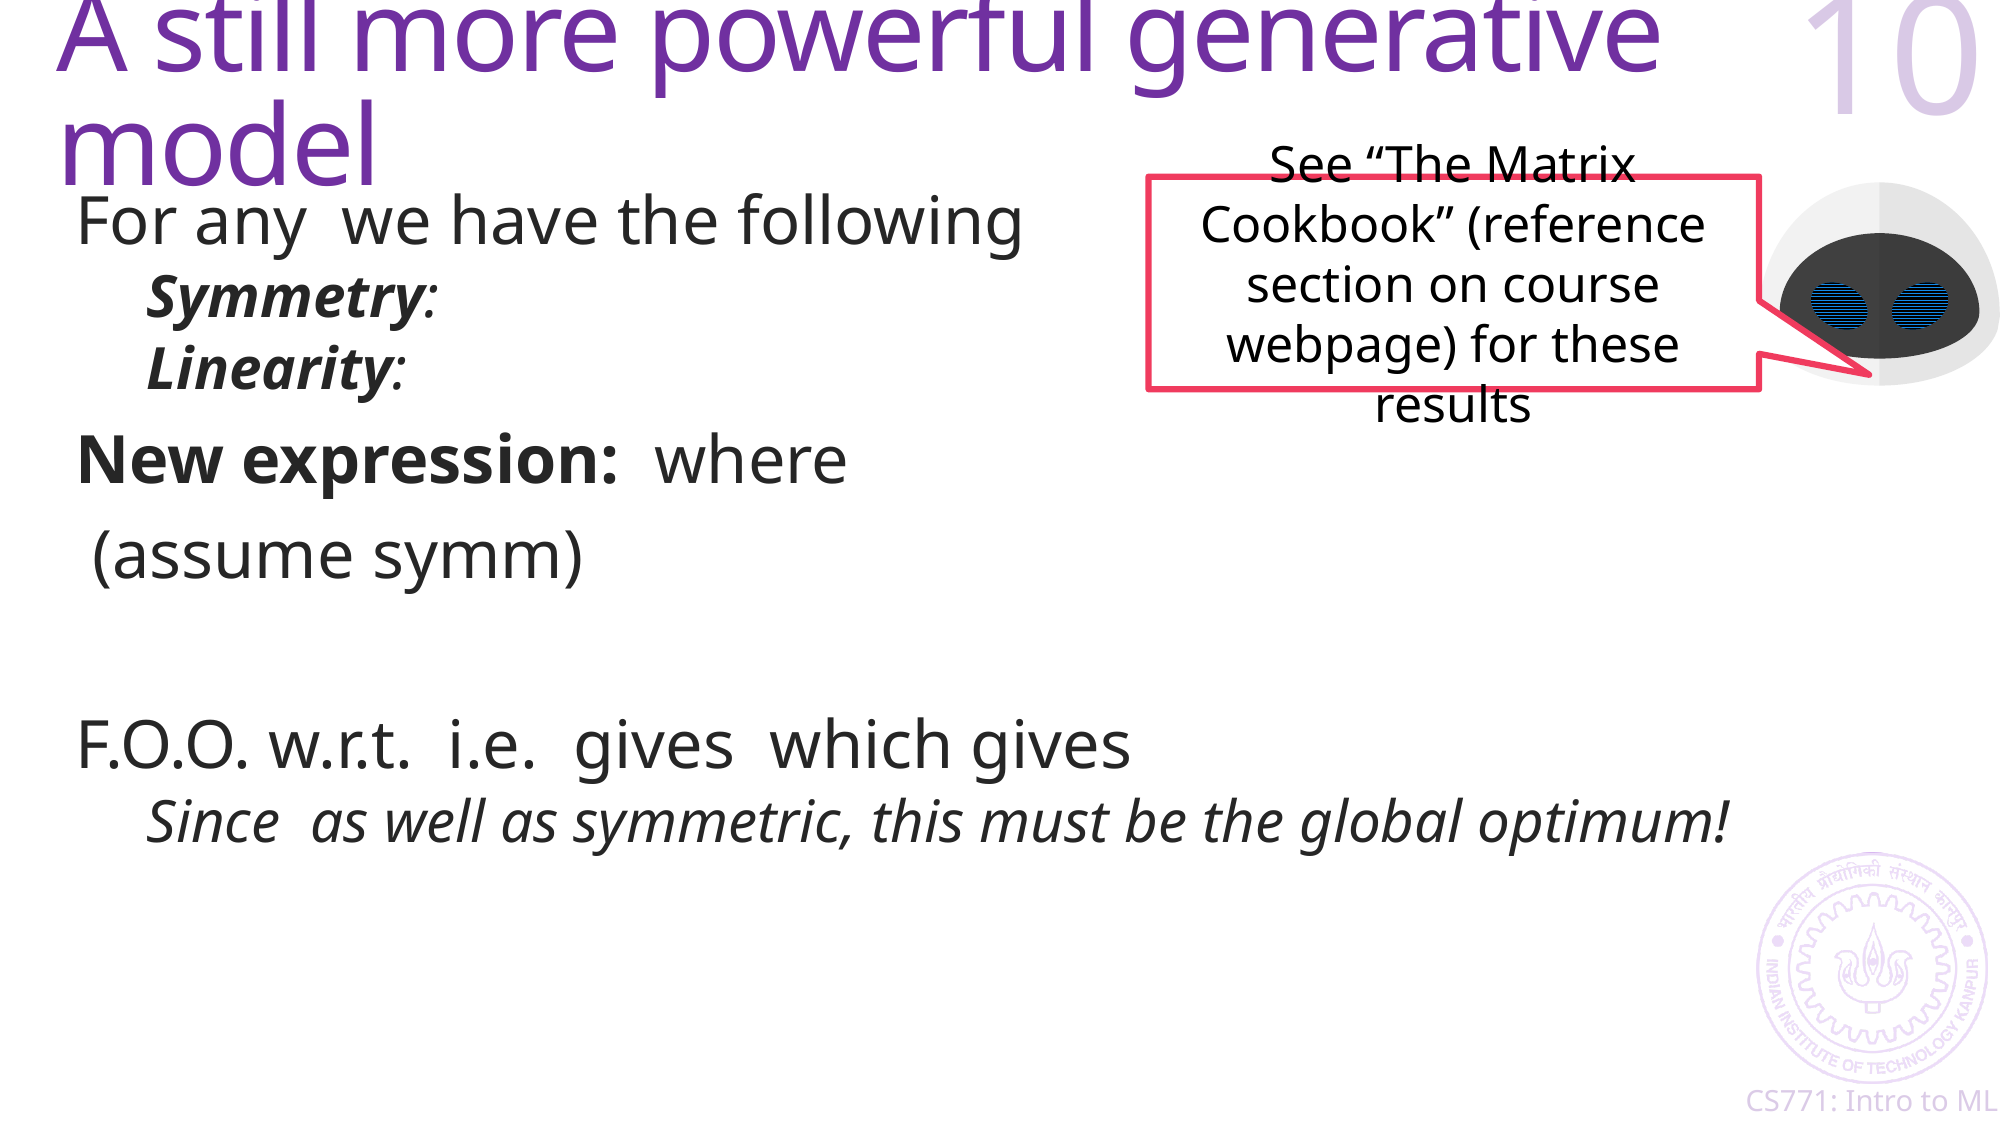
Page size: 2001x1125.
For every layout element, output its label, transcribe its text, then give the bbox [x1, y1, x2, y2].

text_box See “The Matrix Cookbook” (reference section on course webpage) for these results [1147, 175, 1761, 391]
slide_number 10 [1520, 6, 2000, 182]
title A still more powerful generative model [41, 5, 1945, 183]
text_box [1758, 182, 2000, 386]
